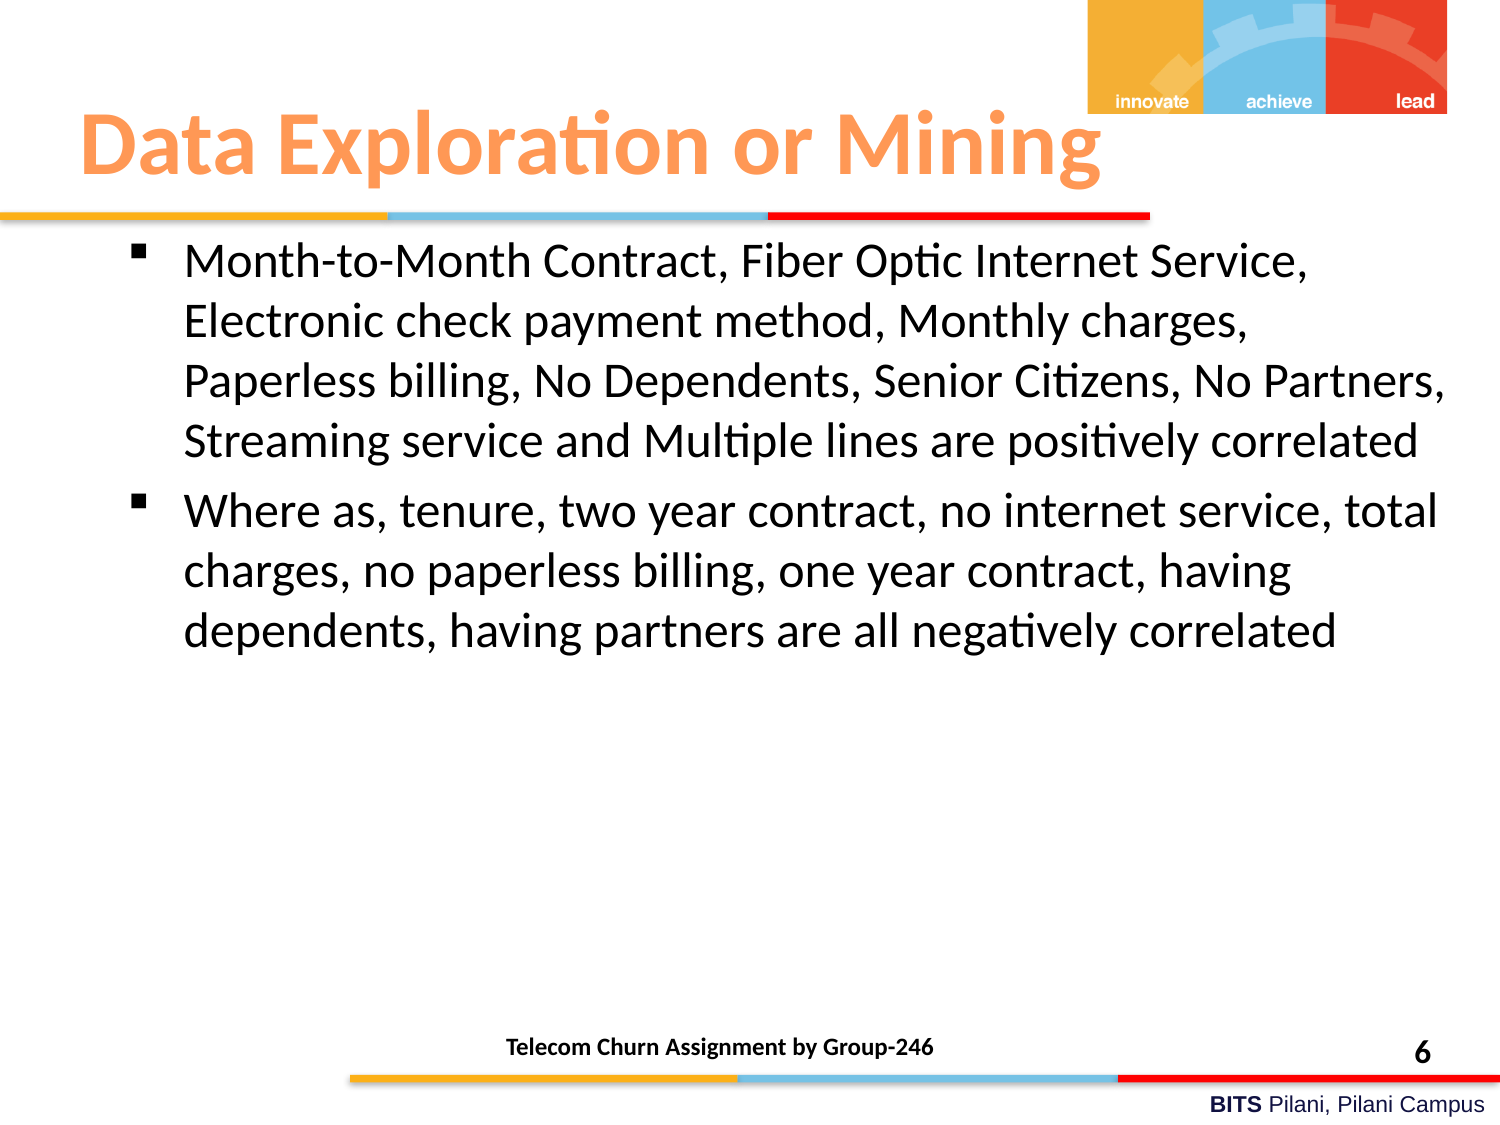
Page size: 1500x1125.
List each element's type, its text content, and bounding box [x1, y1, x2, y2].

text_box Month-to-Month Contract, Fiber Optic Internet Service, Electronic check payment method, Monthly charges, Paperless billing, No Dependents, Senior Citizens, No Partners, Streaming service and Multiple lines are positively correlated Where as, tenure, two year contract, no internet service, total charges, no paperless billing, one year contract, having dependents, having partners are all negatively correlated [112, 219, 1463, 663]
picture [1087, 0, 1448, 114]
text_box Telecom Churn Assignment by Group-246 [360, 1023, 1081, 1083]
text_box <number> [1399, 1023, 1500, 1072]
text_box Data Exploration or Mining [64, 68, 1163, 208]
